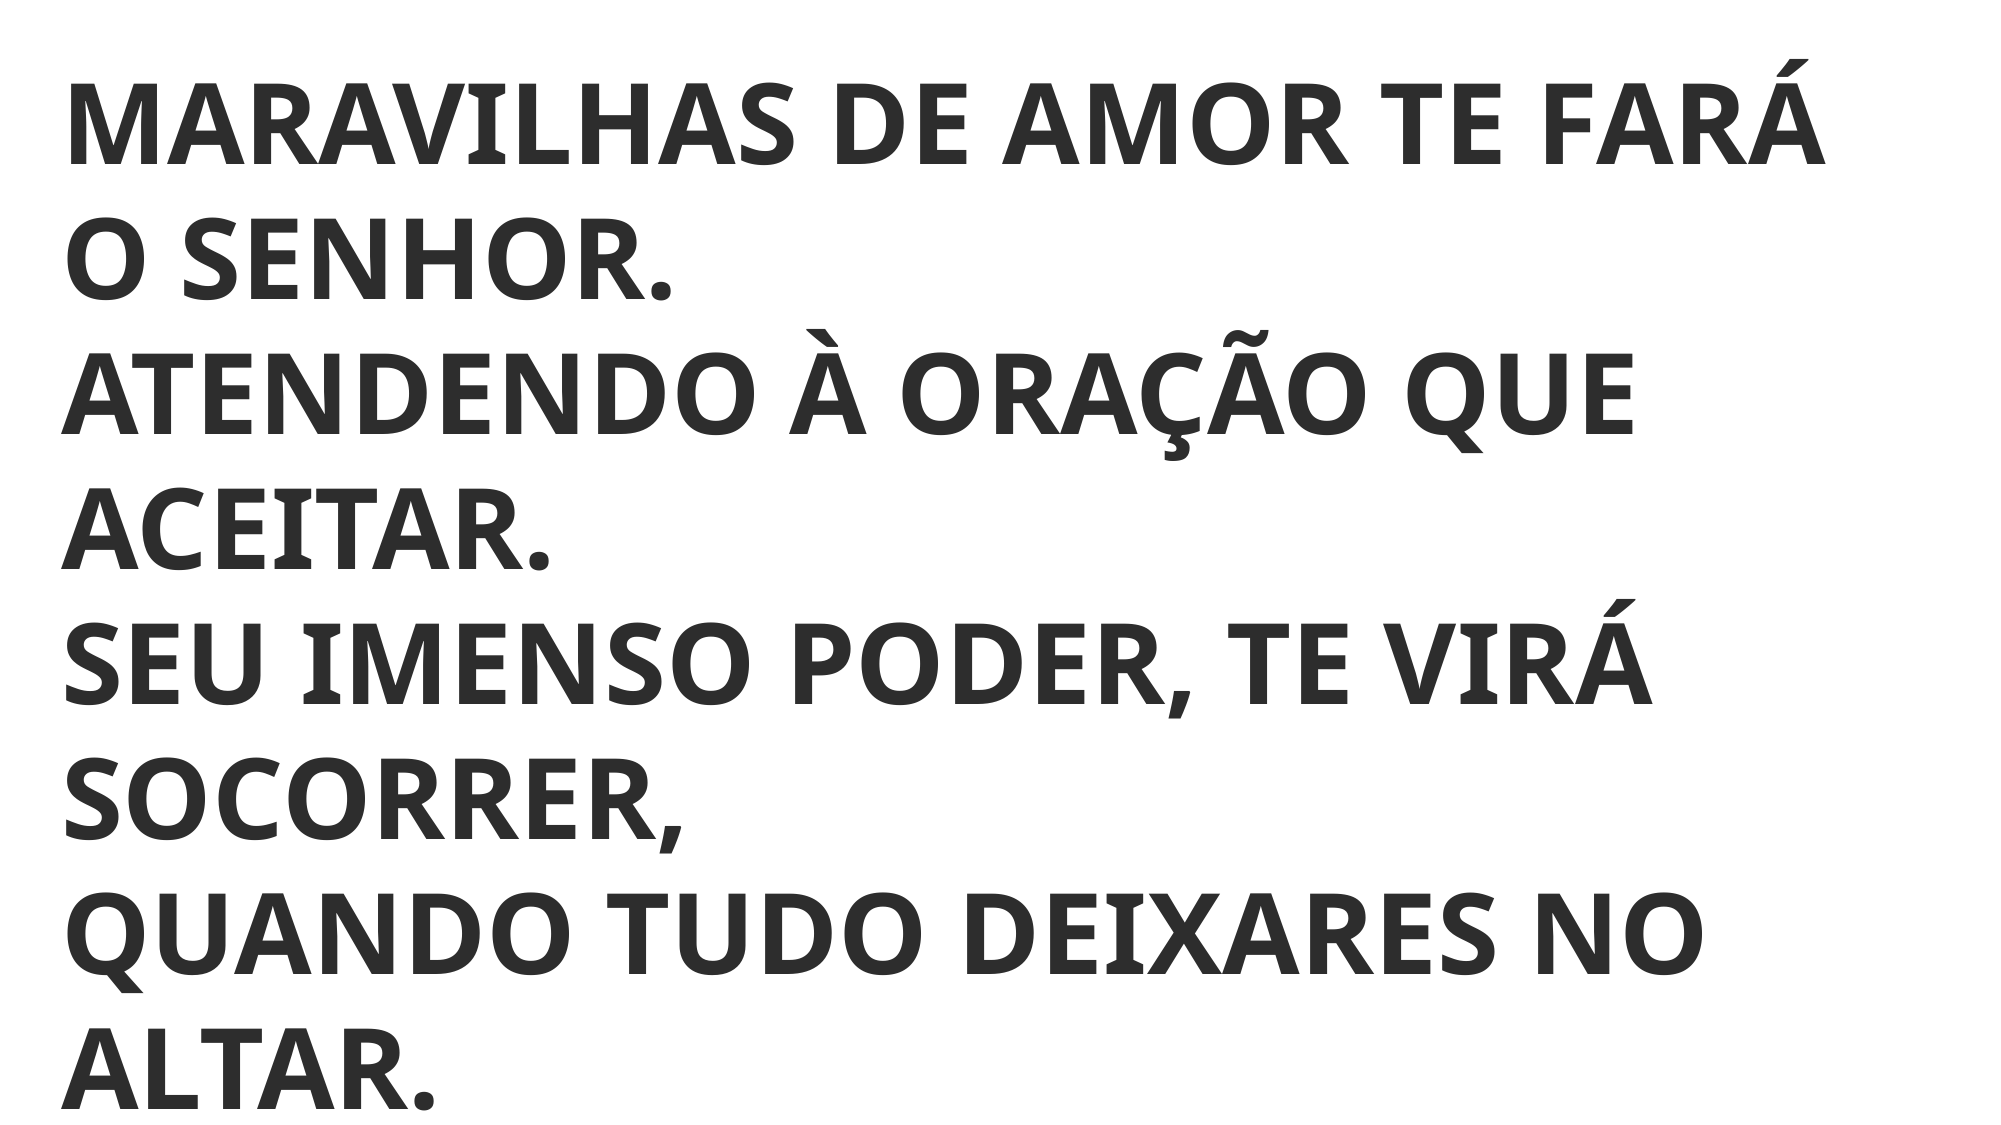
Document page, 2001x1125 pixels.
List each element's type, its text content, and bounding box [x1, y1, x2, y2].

text_box MARAVILHAS DE AMOR TE FARÁ O SENHOR. ATENDENDO À ORAÇÃO QUE ACEITAR. SEU IMENSO PODER, TE VIRÁ SOCORRER, QUANDO TUDO DEIXARES NO ALTAR. [46, 44, 1945, 1125]
